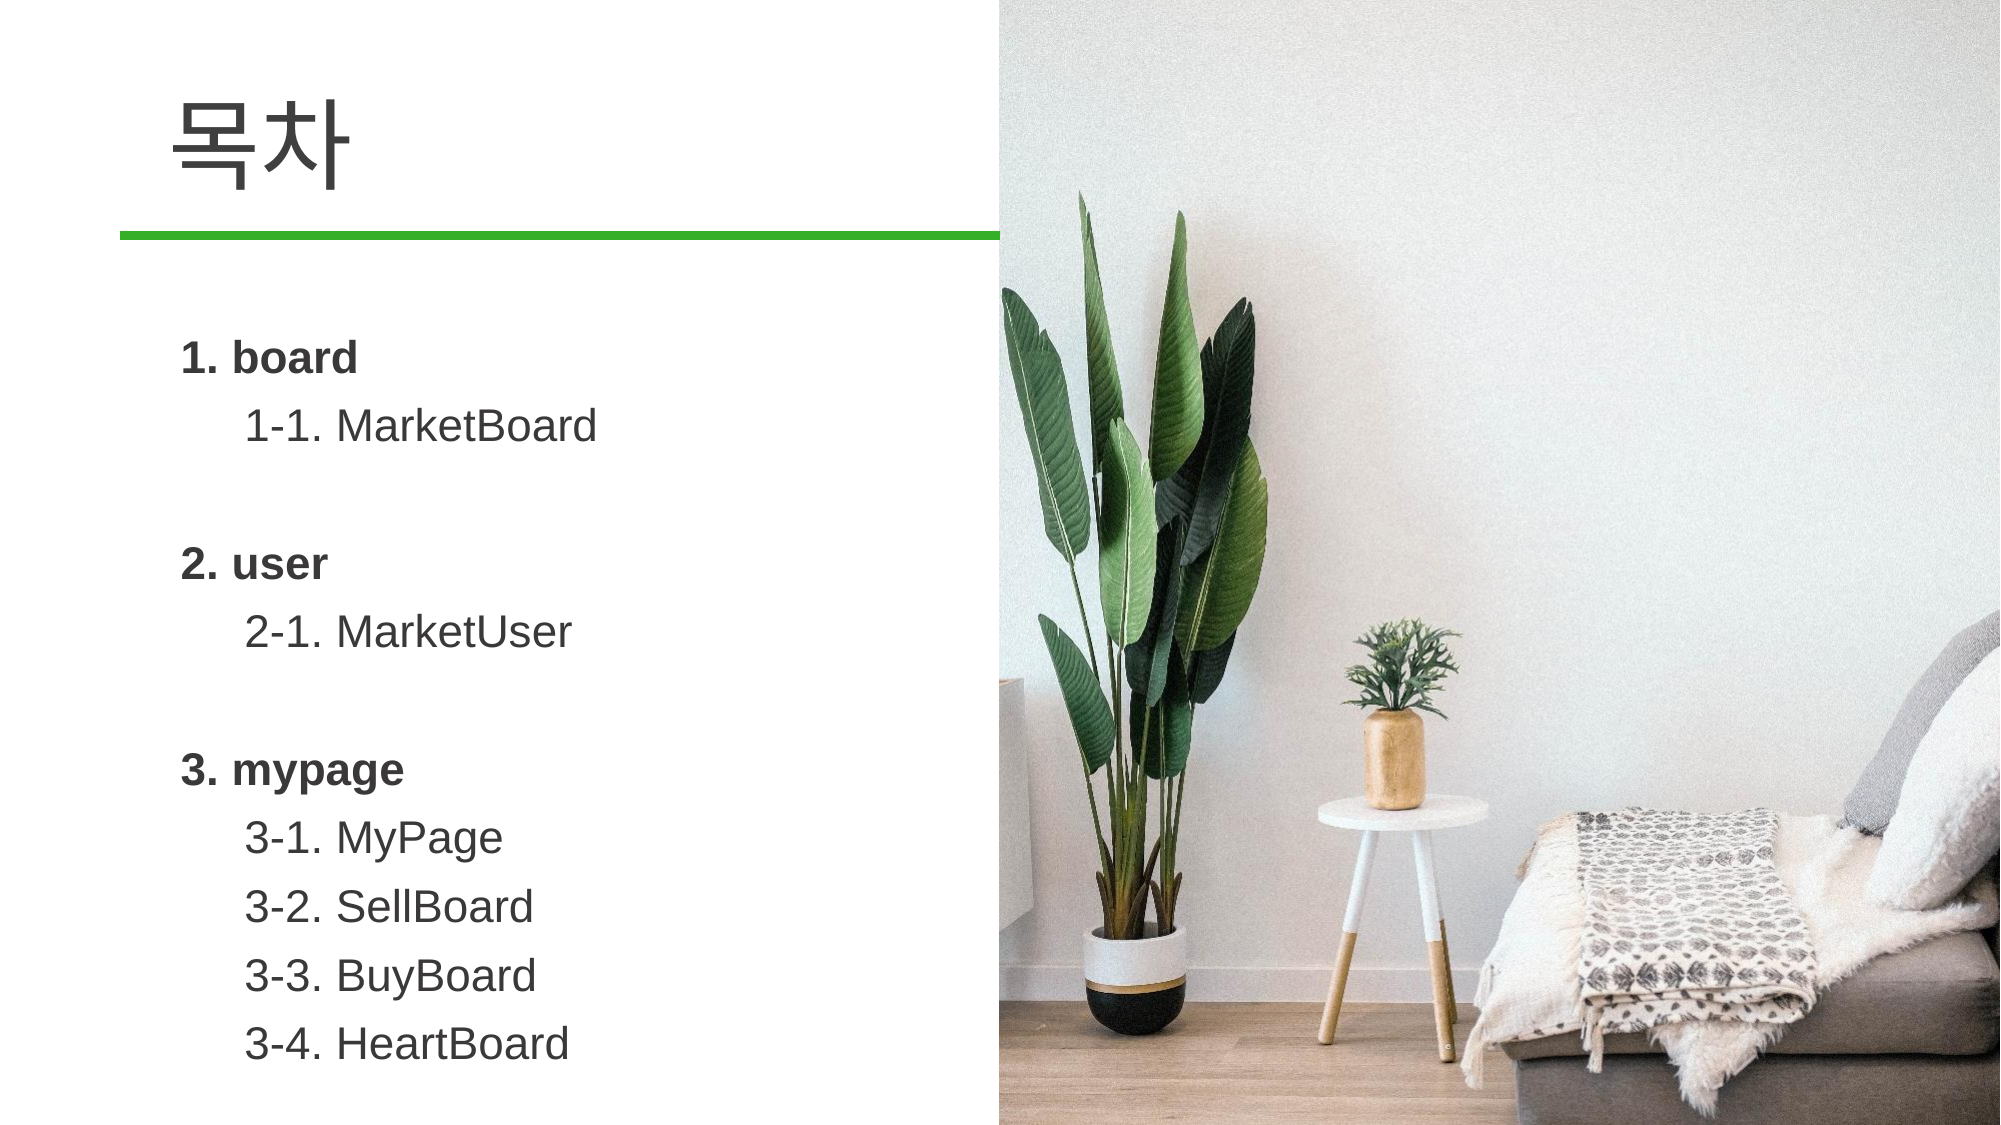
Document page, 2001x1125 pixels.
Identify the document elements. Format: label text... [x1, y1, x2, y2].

picture [999, 0, 2000, 1125]
text_box 목차 [153, 75, 622, 211]
text_box 1. board 1-1. MarketBoard 2. user 2-1. MarketUser 3. mypage 3-1. MyPage 3-2. SellBoard 3-3. BuyBoard 3-4. HeartBoard [165, 306, 752, 1077]
